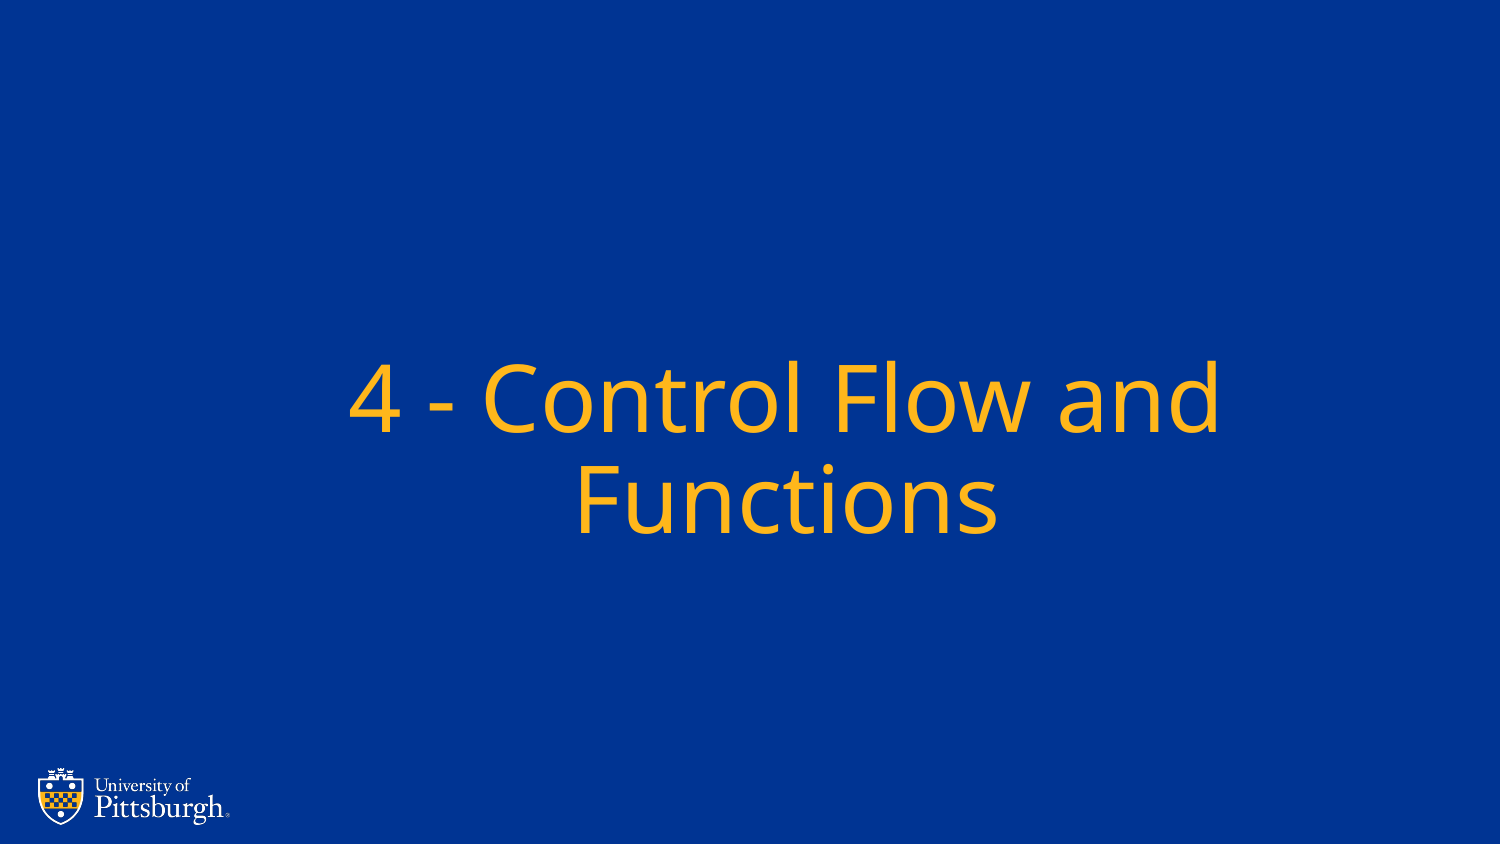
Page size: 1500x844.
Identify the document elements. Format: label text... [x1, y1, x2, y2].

picture [38, 768, 230, 825]
title 4 - Control Flow and Functions [102, 210, 1397, 562]
